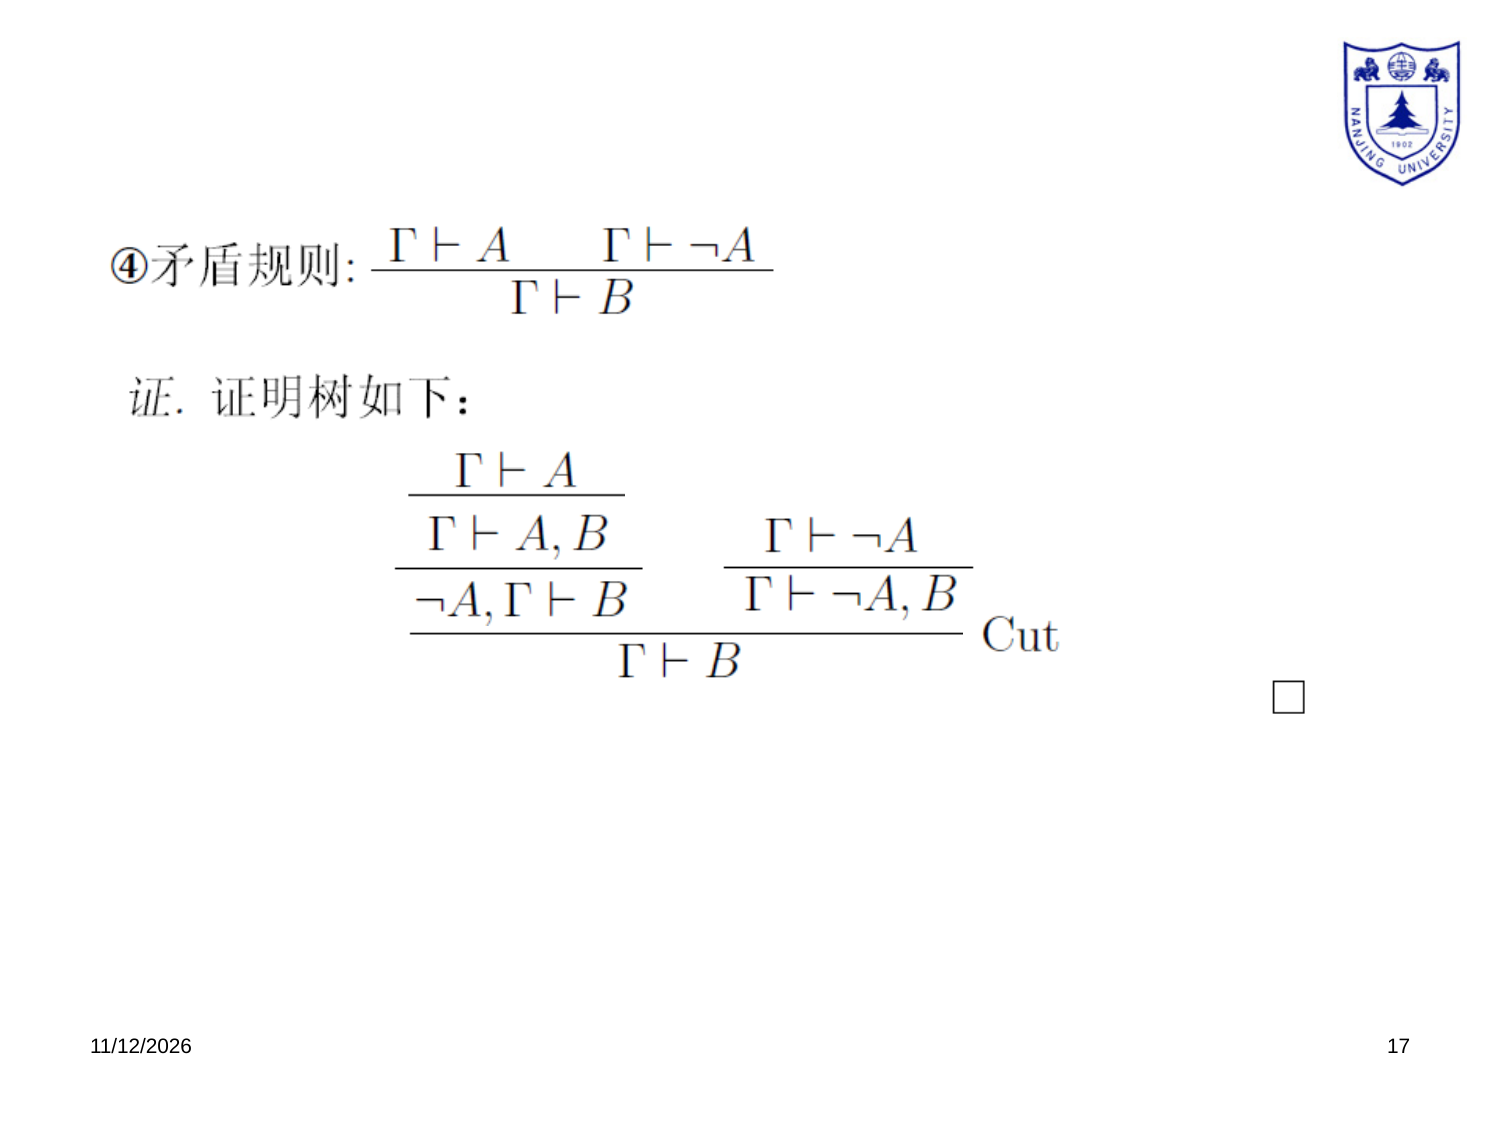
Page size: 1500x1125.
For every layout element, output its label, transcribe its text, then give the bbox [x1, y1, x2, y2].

picture [389, 512, 646, 573]
picture [99, 219, 780, 322]
picture [1337, 37, 1467, 189]
picture [979, 602, 1069, 666]
picture [407, 444, 625, 500]
picture [404, 626, 963, 687]
picture [760, 511, 925, 557]
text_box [404, 572, 963, 626]
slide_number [75, 1025, 425, 1100]
picture [721, 562, 975, 572]
picture [1262, 673, 1316, 725]
picture [124, 371, 474, 425]
slide_number 17 [1074, 1025, 1425, 1100]
